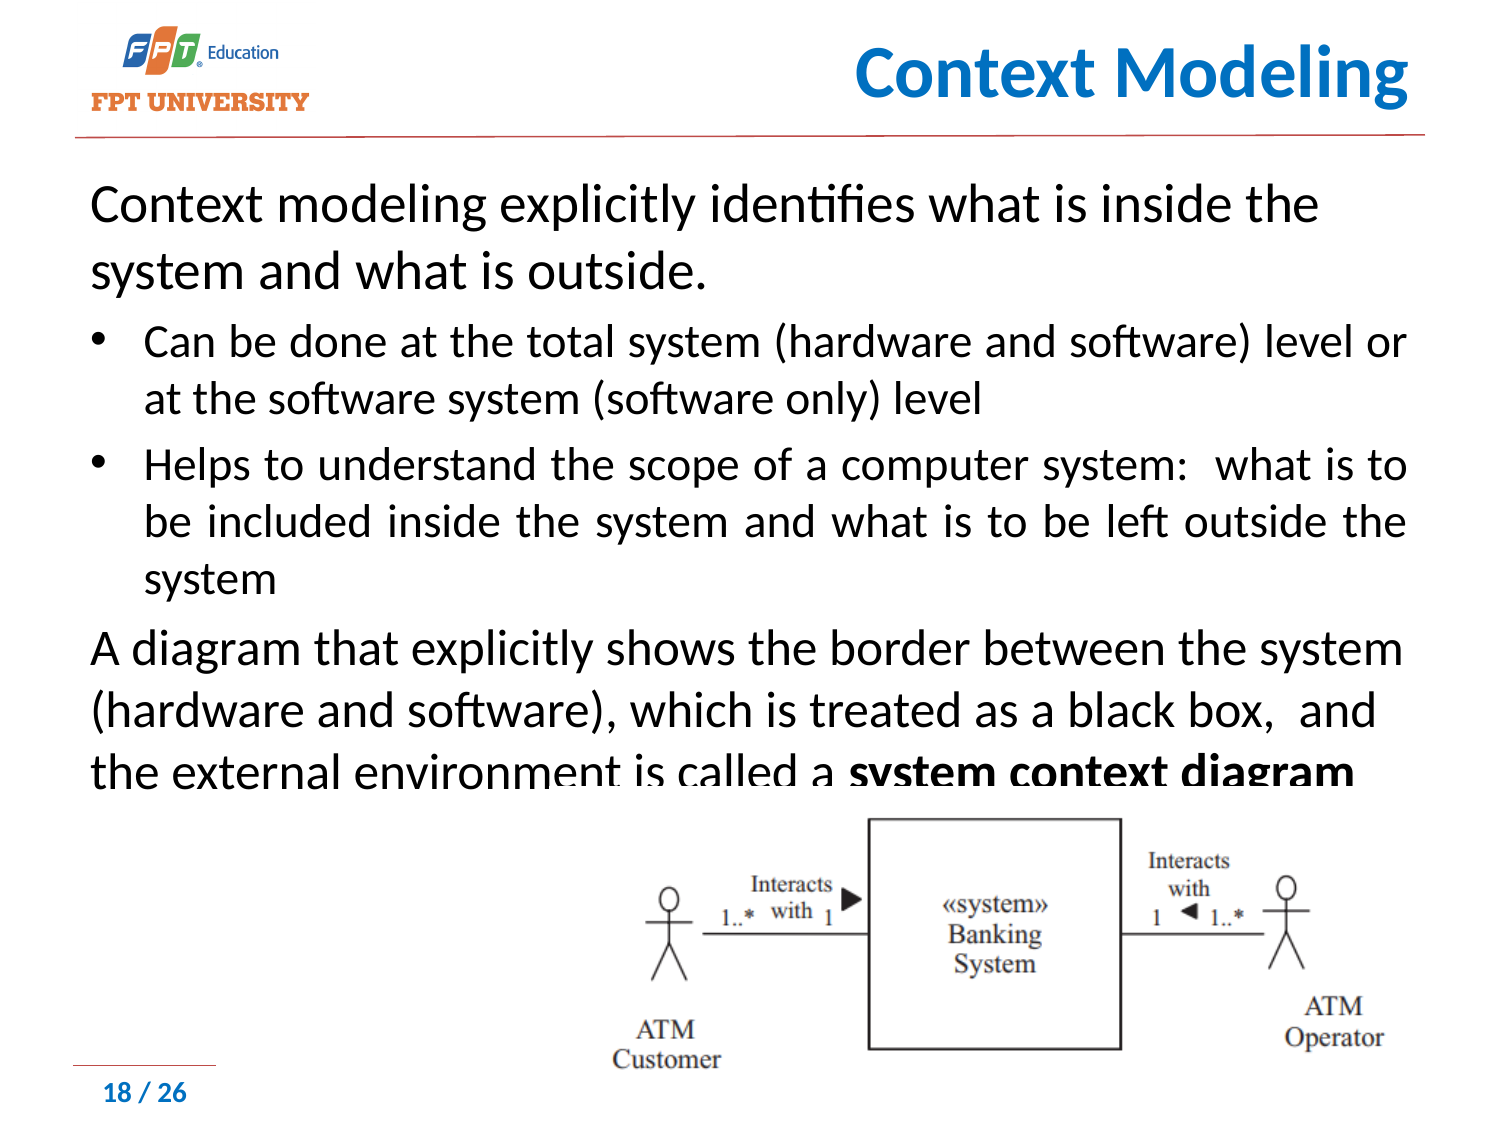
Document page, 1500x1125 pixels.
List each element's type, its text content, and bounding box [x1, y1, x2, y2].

title Context Modeling [315, 0, 1425, 135]
picture [548, 786, 1412, 1083]
picture [77, 2, 315, 133]
list ﻿Context modeling explicitly identifies what is inside the system and what is outside. Can be done at the total system (hardware and software) level or at the software system (software only) level Helps to ﻿understand the scope of a computer system: what is to be included inside the system and what is to be left outside the system ﻿A diagram that explicitly shows the border between the system (hardware and software), which is treated as a black box, and the external environment is called a system context diagram [75, 160, 1425, 846]
